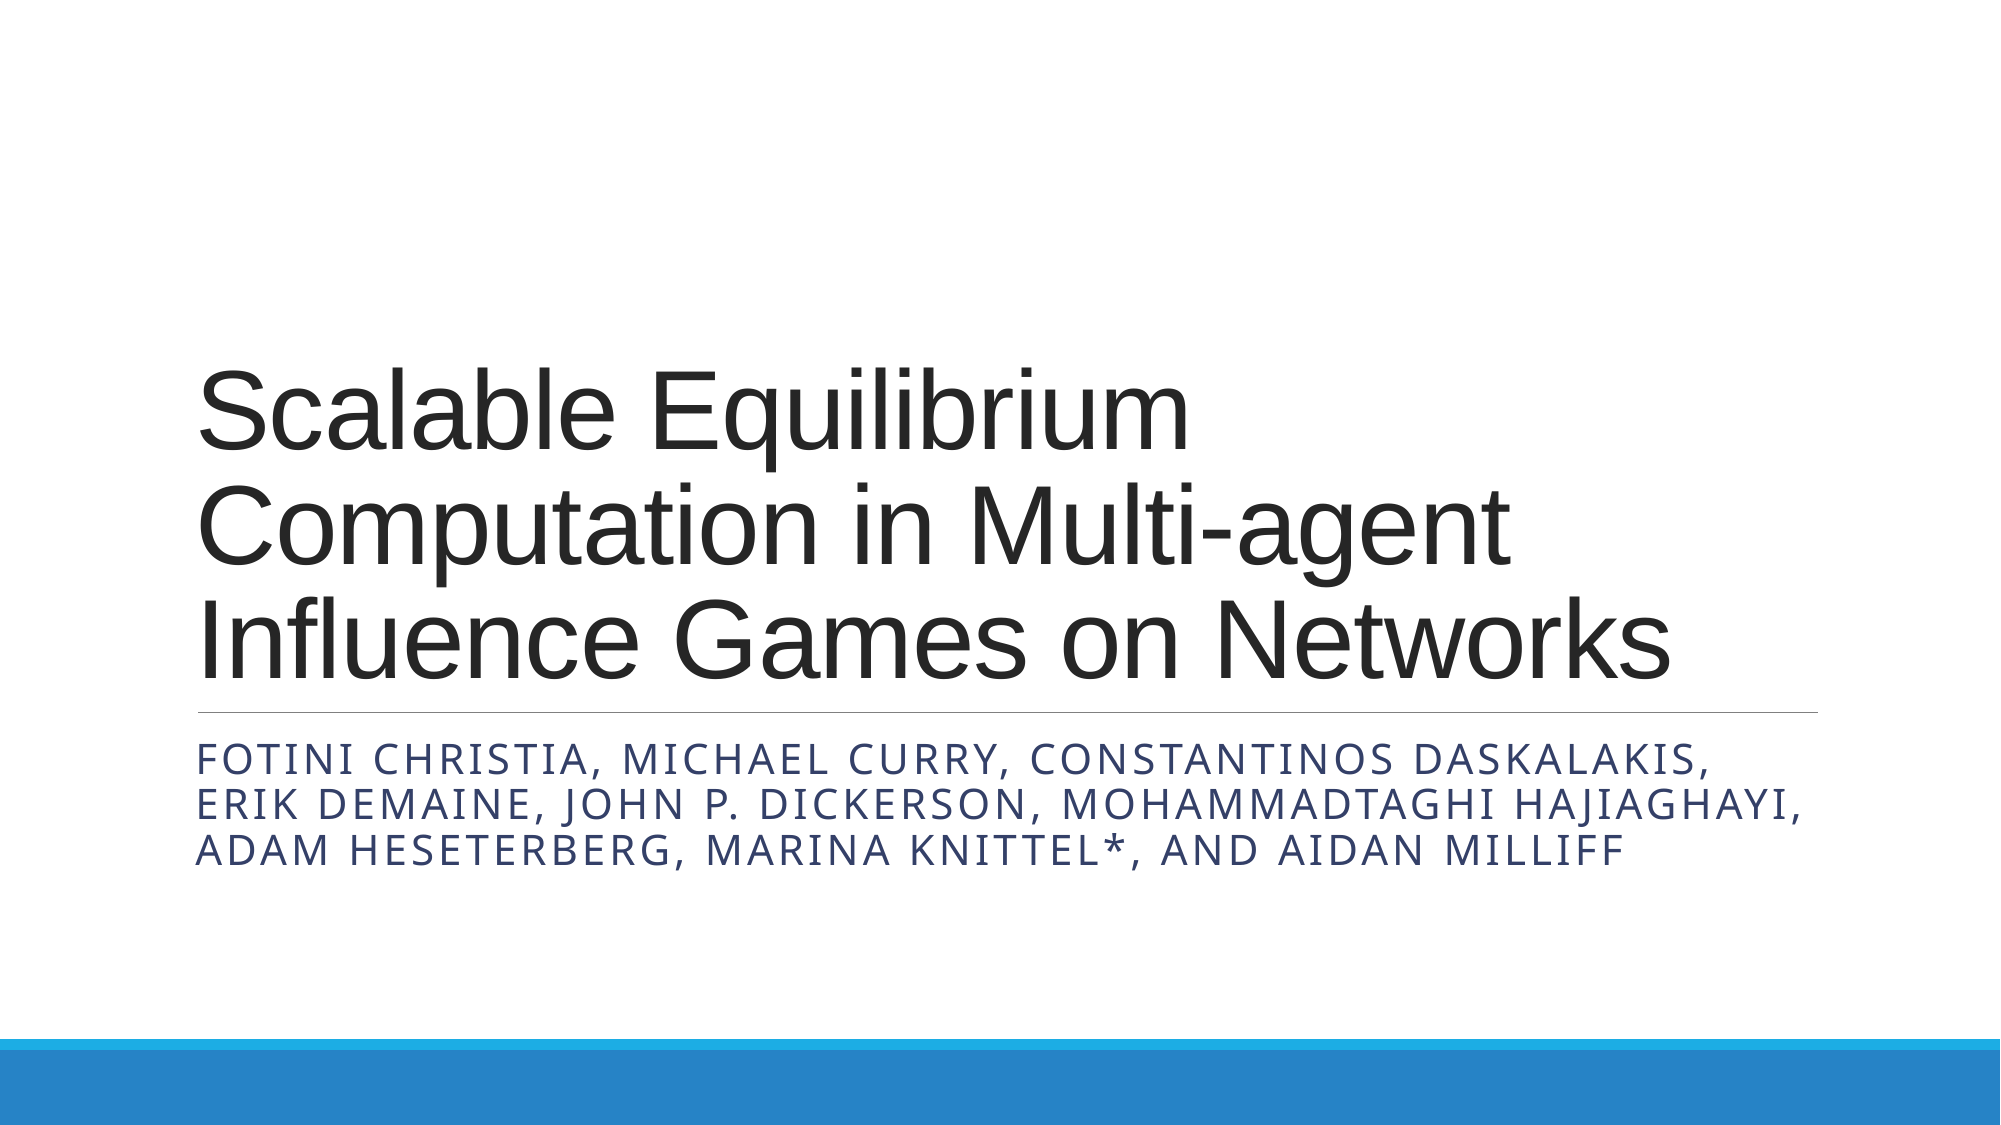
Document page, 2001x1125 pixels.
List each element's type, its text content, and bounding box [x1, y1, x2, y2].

subtitle Fotini Christia, Michael Curry, Constantinos Daskalakis, Erik Demaine, John P. Dickerson, MohammadTaghi Hajiaghayi, Adam Heseterberg, Marina Knittel*, and Aidan Milliff [180, 730, 1831, 919]
title Scalable Equilibrium Computation in Multi-agent Influence Games on Networks [180, 124, 1830, 710]
